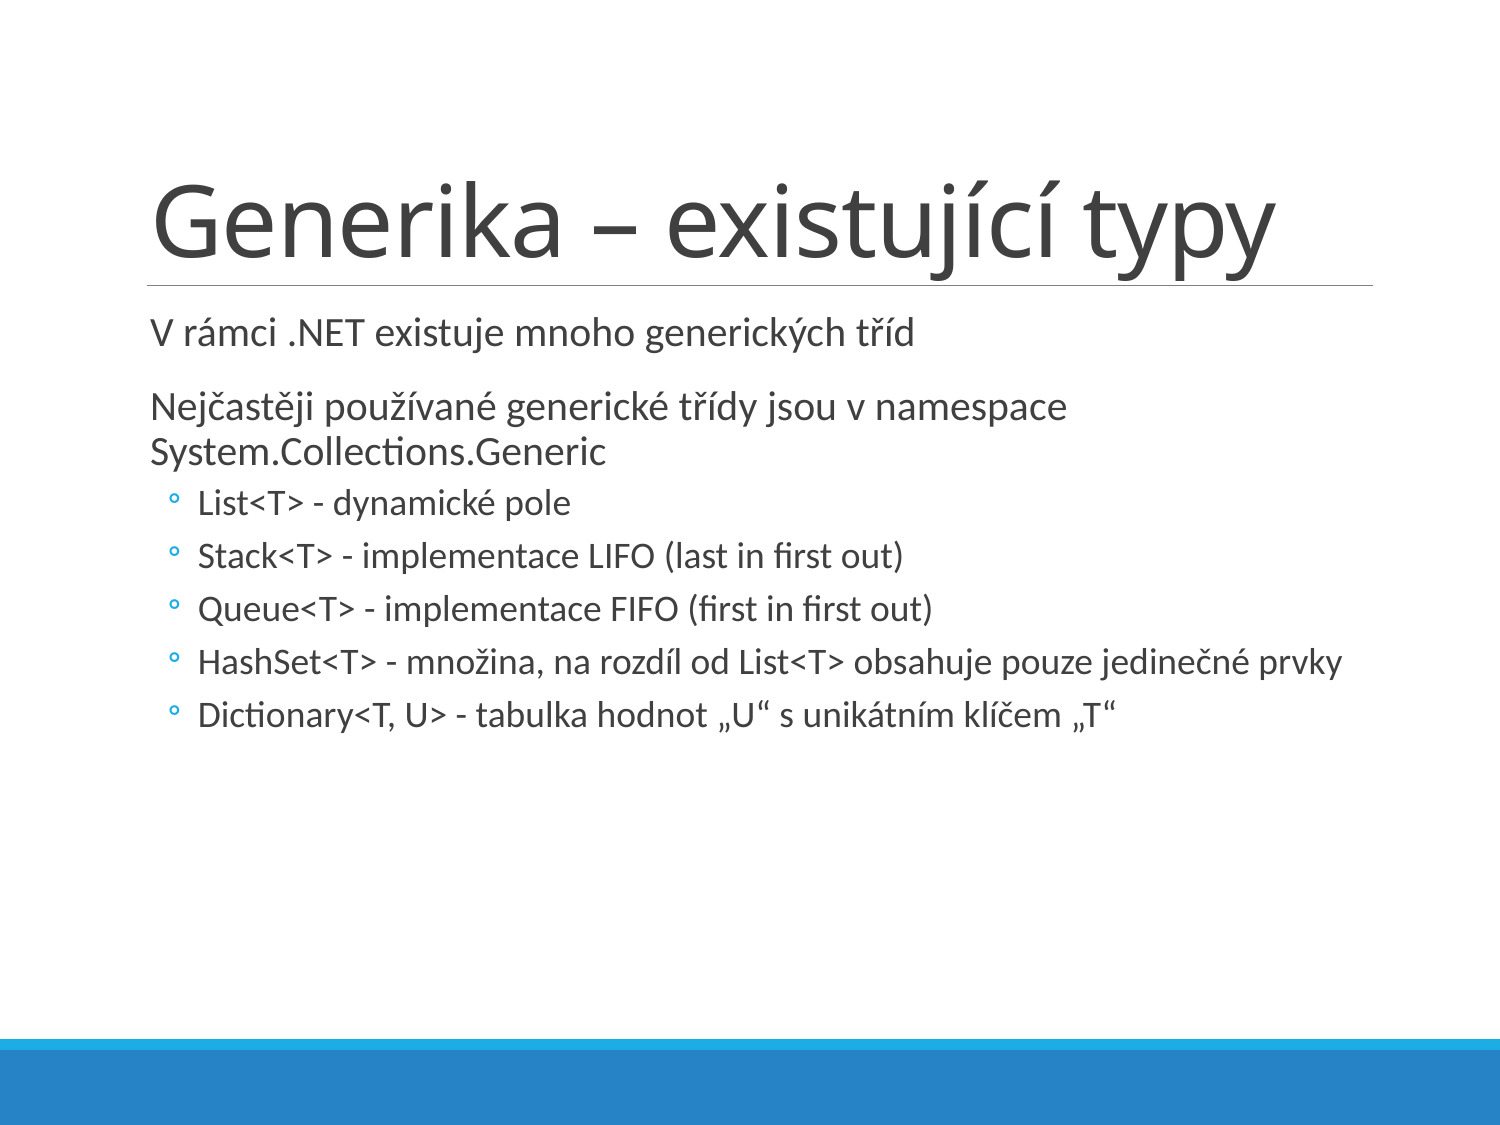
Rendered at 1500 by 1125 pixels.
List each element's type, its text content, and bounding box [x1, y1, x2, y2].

title Generika – existující typy [135, 47, 1373, 285]
list V rámci .NET existuje mnoho generických tříd Nejčastěji používané generické třídy jsou v namespace System.Collections.Generic List<T> - dynamické pole Stack<T> - implementace LIFO (last in first out) Queue<T> - implementace FIFO (first in first out) HashSet<T> - množina, na rozdíl od List<T> obsahuje pouze jedinečné prvky Dictionary<T, U> - tabulka hodnot „U“ s unikátním klíčem „T“ [135, 302, 1373, 963]
